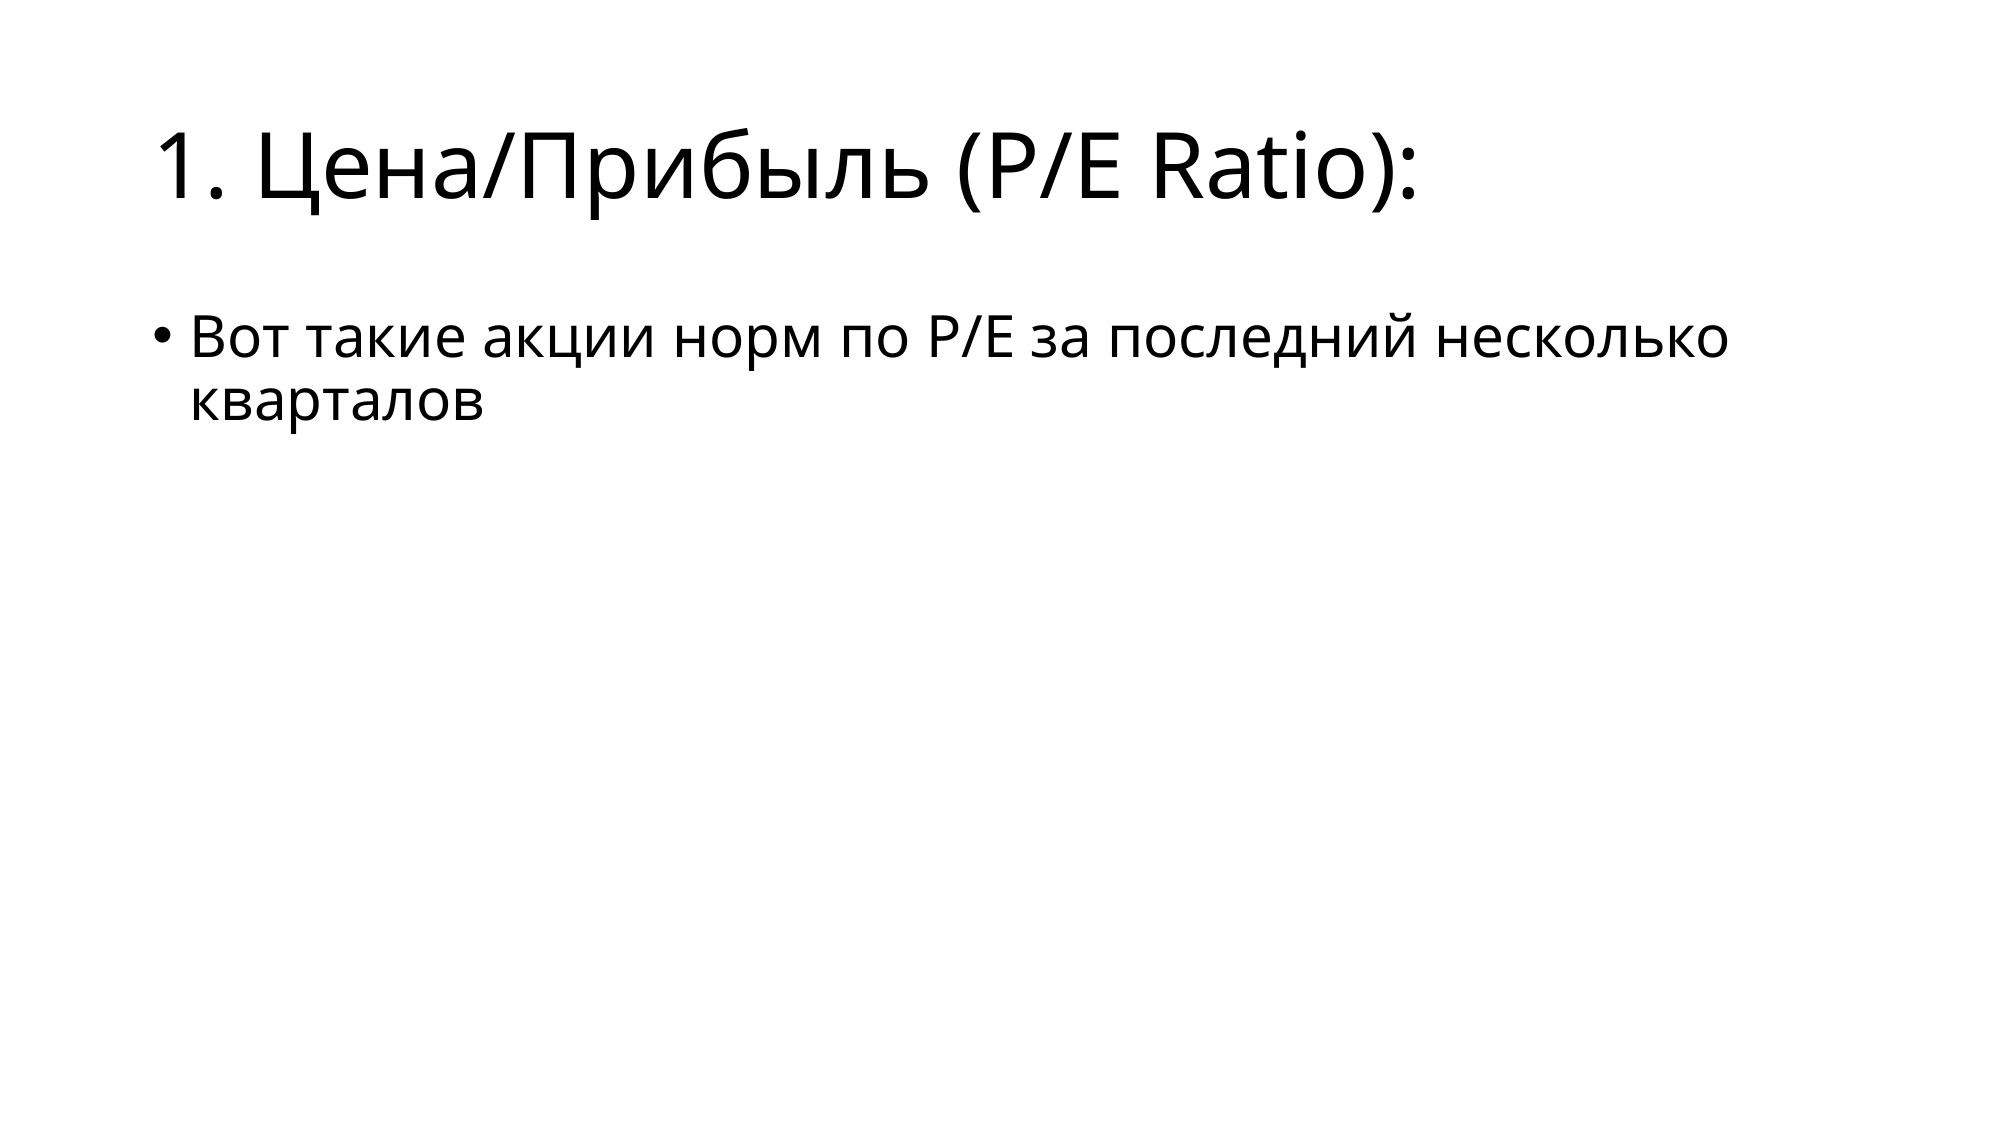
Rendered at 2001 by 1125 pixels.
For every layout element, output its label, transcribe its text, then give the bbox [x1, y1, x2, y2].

title 1. Цена/Прибыль (P/E Ratio): [137, 59, 1863, 278]
list Вот такие акции норм по P/E за последний несколько кварталов [137, 299, 1863, 1014]
